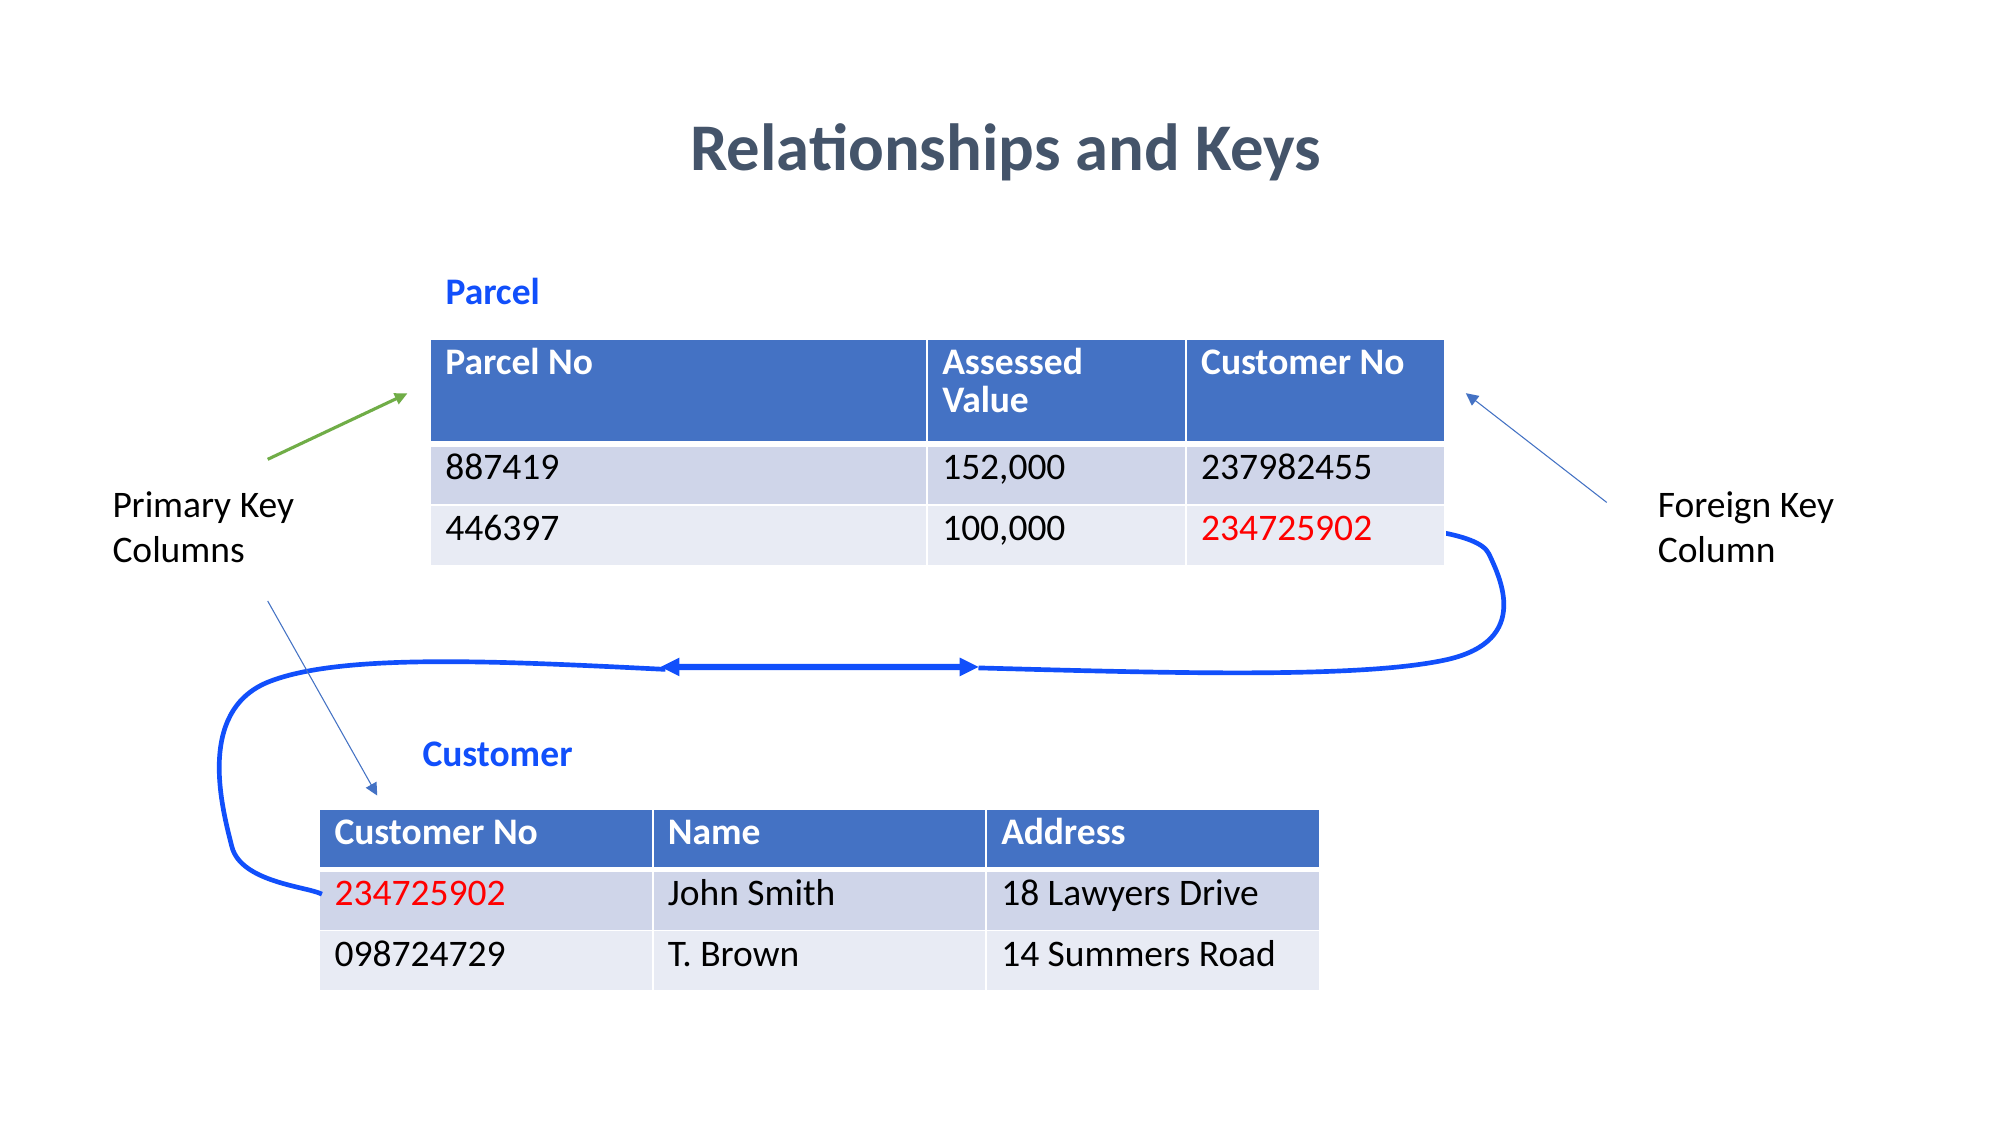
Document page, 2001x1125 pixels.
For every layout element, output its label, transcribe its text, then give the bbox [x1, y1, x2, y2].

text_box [195, 258, 1532, 895]
text_box Relationships and Keys [337, 50, 1675, 238]
text_box Primary Key Columns [97, 472, 195, 578]
table_cell 18 Lawyers Drive [987, 895, 1319, 930]
table_cell John Smith [654, 895, 985, 930]
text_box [1465, 393, 1607, 503]
table_cell T. Brown [654, 931, 985, 990]
table_cell 14 Summers Road [987, 931, 1319, 990]
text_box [267, 600, 378, 796]
text_box Foreign Key Column [1643, 472, 1891, 578]
table_cell 234725902 [320, 895, 652, 930]
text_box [267, 393, 408, 460]
table_cell 098724729 [320, 931, 652, 990]
